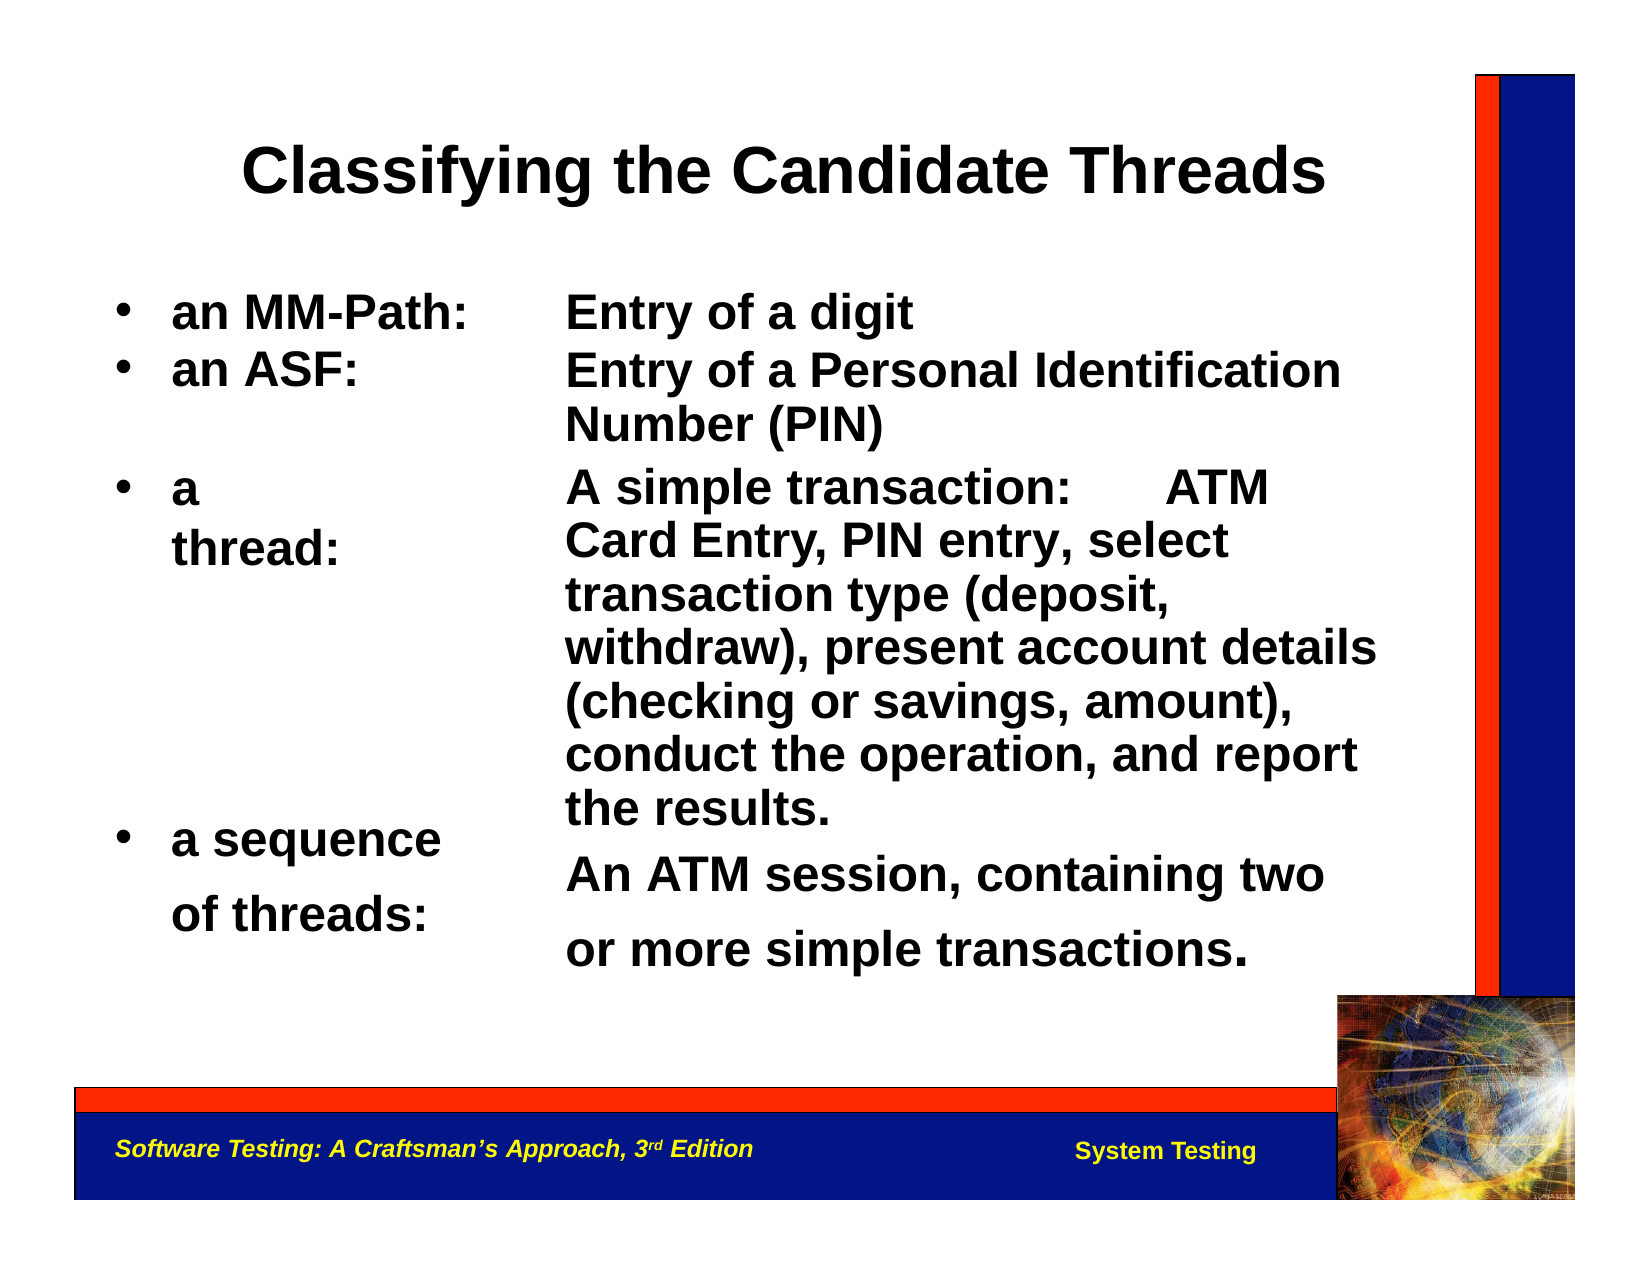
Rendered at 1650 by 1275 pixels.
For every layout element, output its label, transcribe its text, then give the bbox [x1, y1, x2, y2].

slide_number System Testing [1072, 1134, 1263, 1275]
text_box a sequence of threads: [112, 791, 474, 942]
text_box a thread: [112, 455, 399, 576]
picture [1337, 995, 1575, 1200]
text_box Entry of a digit Entry of a Personal Identification Number (PIN) A simple transaction: ATM Card Entry, PIN entry, select transaction type (deposit, withdraw), present account details (checking or savings, amount), conduct the operation, and report the results. An ATM session, containing two or more simple transactions. [562, 282, 1396, 979]
title Classifying the Candidate Threads [234, 119, 1416, 340]
footer Software Testing: A Craftsman’s Approach, 3rd Edition [112, 1132, 765, 1275]
text_box an MM-Path: an ASF: [112, 282, 471, 397]
